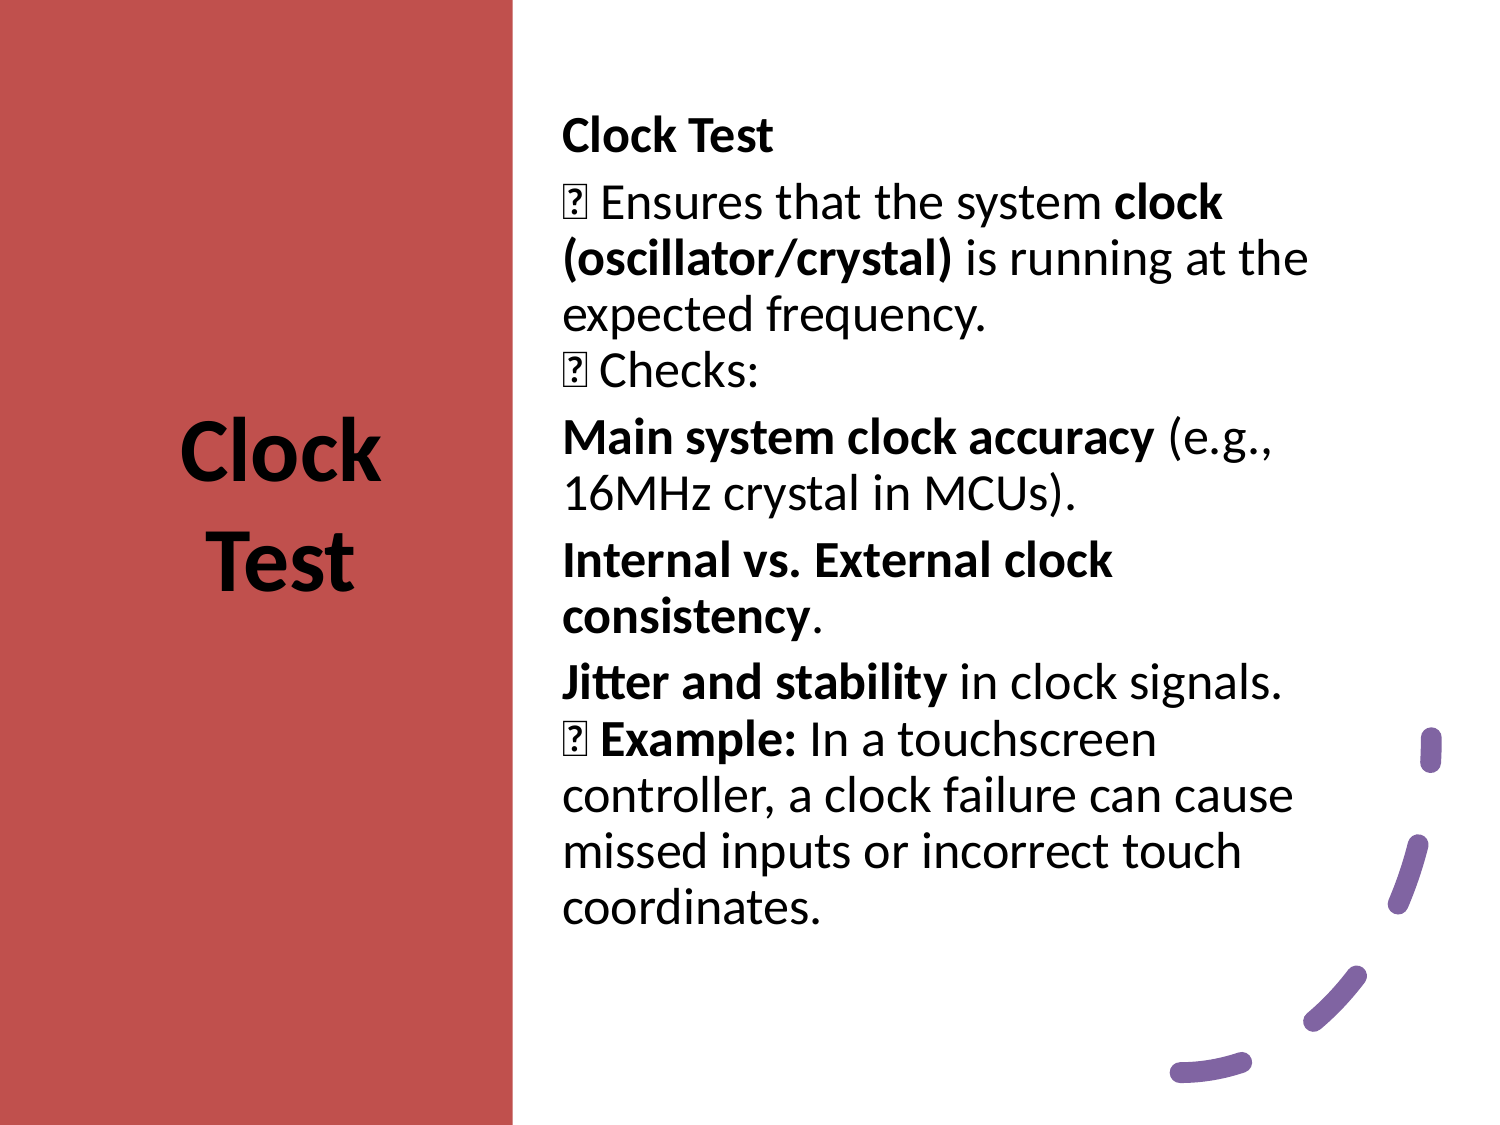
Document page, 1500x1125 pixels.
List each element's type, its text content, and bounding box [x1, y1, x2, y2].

text_box [0, 0, 515, 1125]
text_box [1397, 736, 1433, 907]
title Clock Test [84, 97, 479, 1014]
text_box [515, 0, 1500, 1125]
text_box [1179, 1014, 1323, 1074]
list Clock Test 🔹 Ensures that the system clock (oscillator/crystal) is running at the expected frequency. 🔹 Checks: Main system clock accuracy (e.g., 16MHz crystal in MCUs). Internal vs. External clock consistency. Jitter and stability in clock signals. 🔹 Example: In a touchscreen controller, a clock failure can cause missed inputs or incorrect touch coordinates. [547, 97, 1397, 1014]
